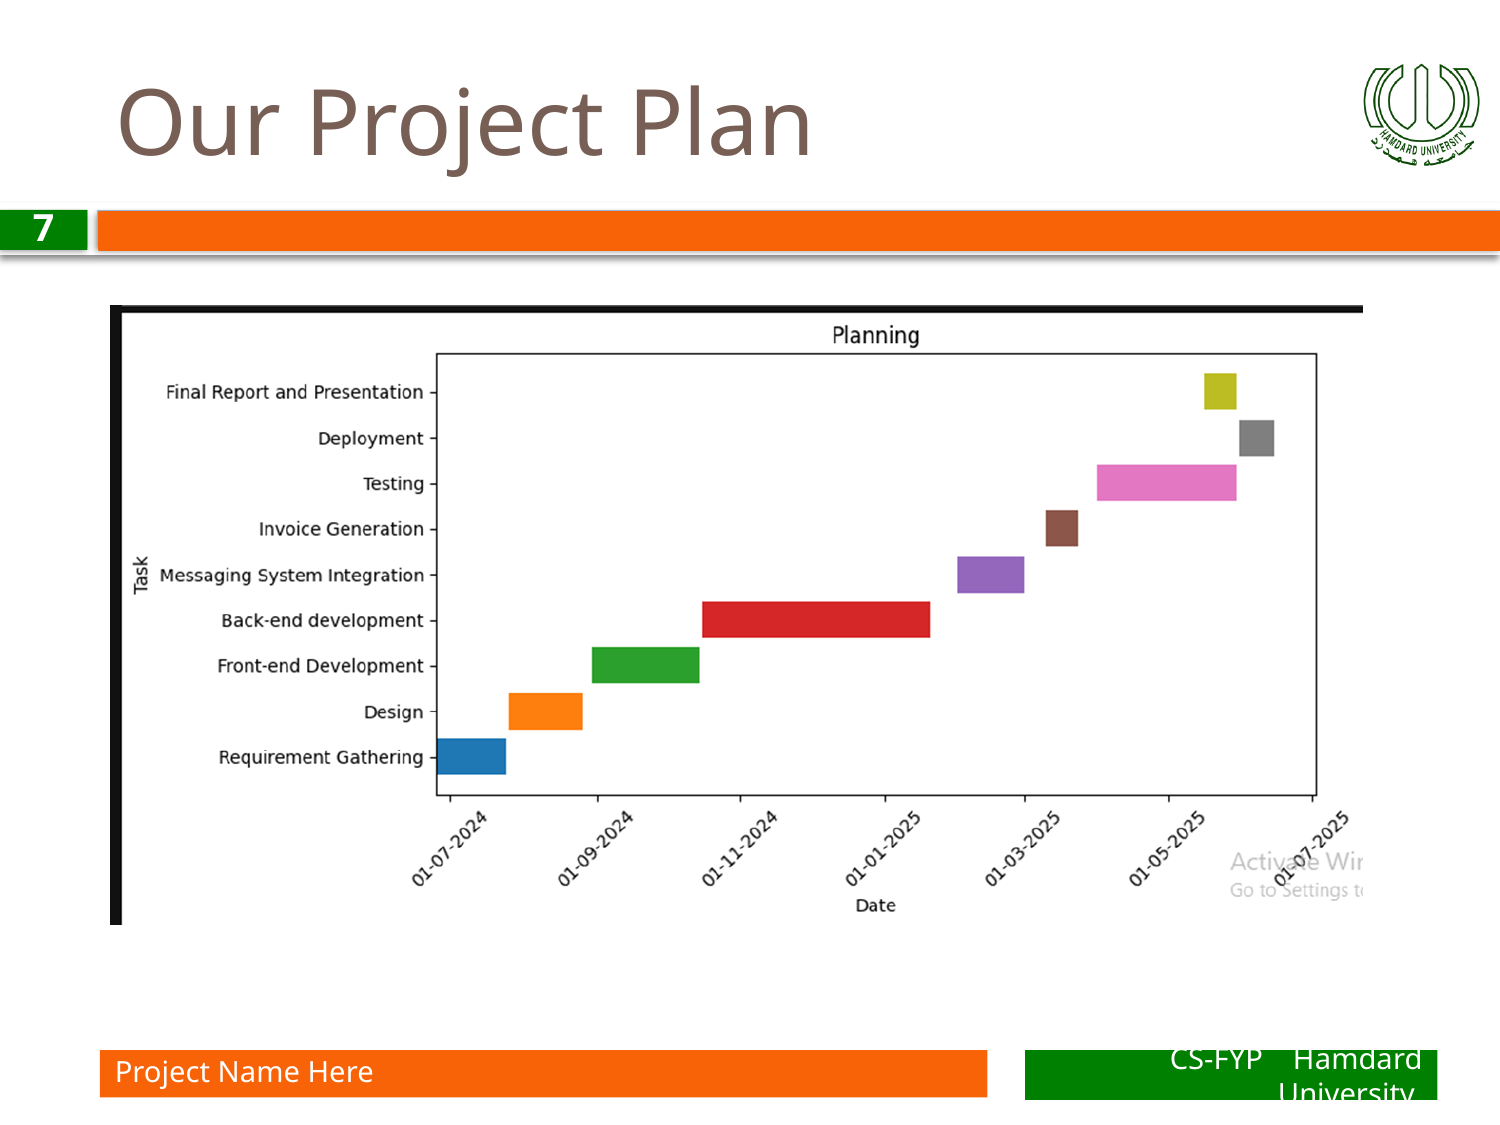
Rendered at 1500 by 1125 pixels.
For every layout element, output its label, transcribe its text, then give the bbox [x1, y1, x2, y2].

slide_number 7 [0, 209, 88, 250]
slide_number CS-FYP Hamdard University [1025, 1050, 1438, 1100]
picture [1362, 62, 1483, 168]
footer Project Name Here [99, 1050, 988, 1098]
title Our Project Plan [100, 37, 1350, 200]
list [110, 304, 1363, 926]
